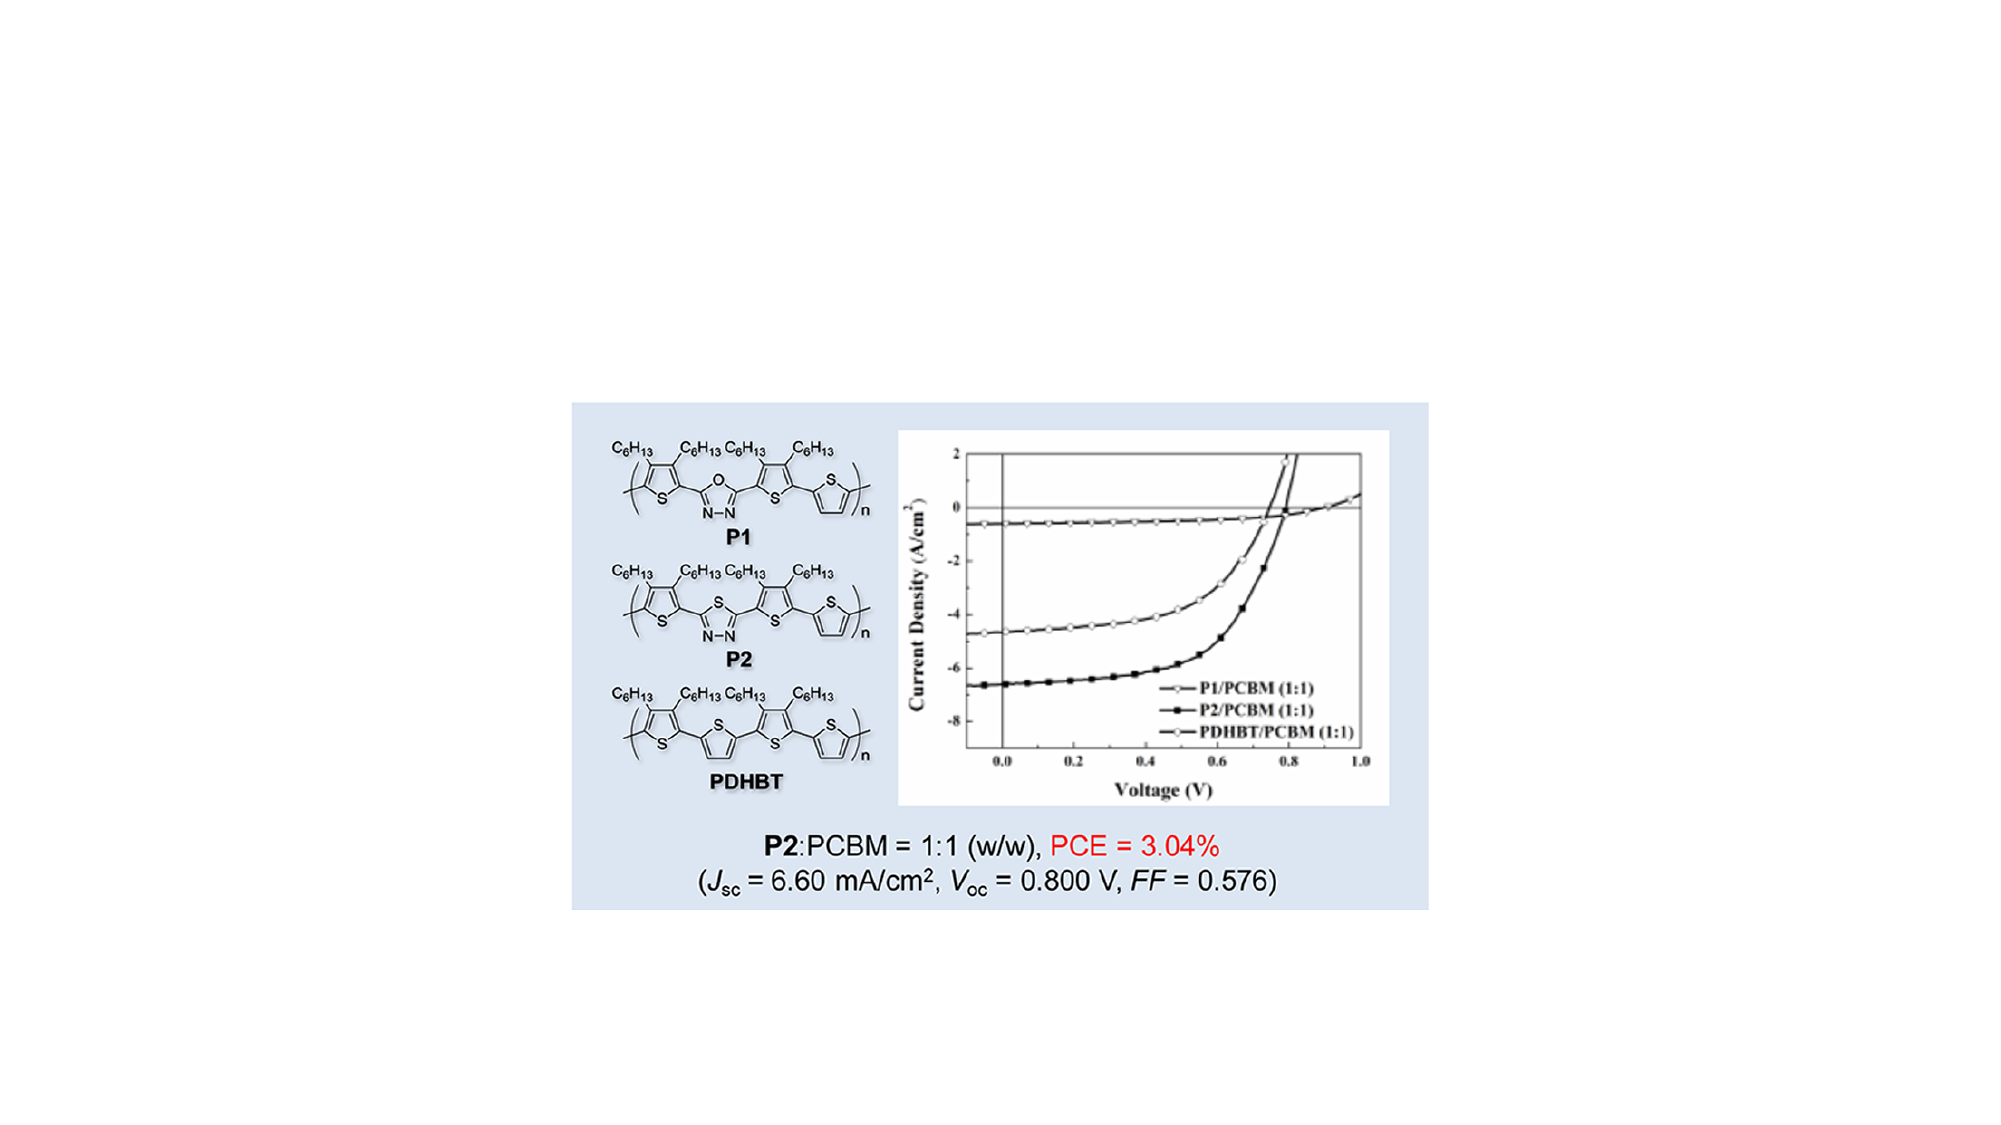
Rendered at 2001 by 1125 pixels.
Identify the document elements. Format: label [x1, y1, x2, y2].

list [571, 402, 1429, 910]
